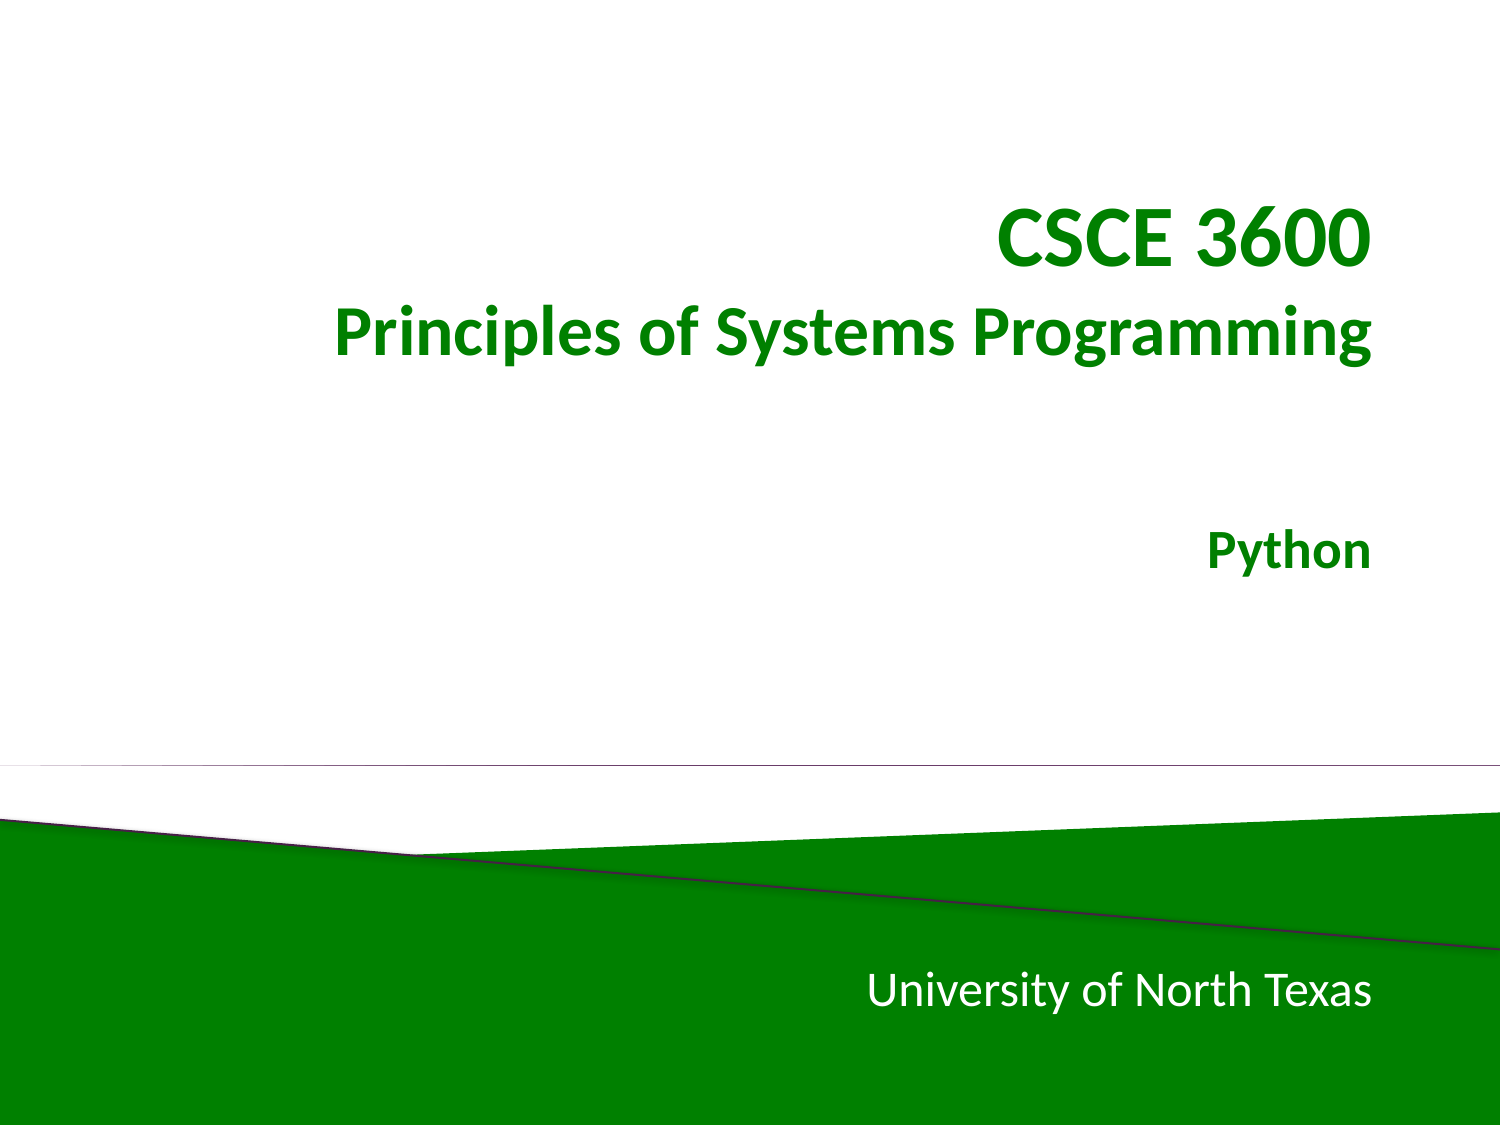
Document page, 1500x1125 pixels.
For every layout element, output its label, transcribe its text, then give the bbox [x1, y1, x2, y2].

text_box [0, 812, 1500, 1125]
title CSCE 3600 Principles of Systems Programming Python [112, 167, 1388, 588]
text_box [0, 761, 1500, 769]
